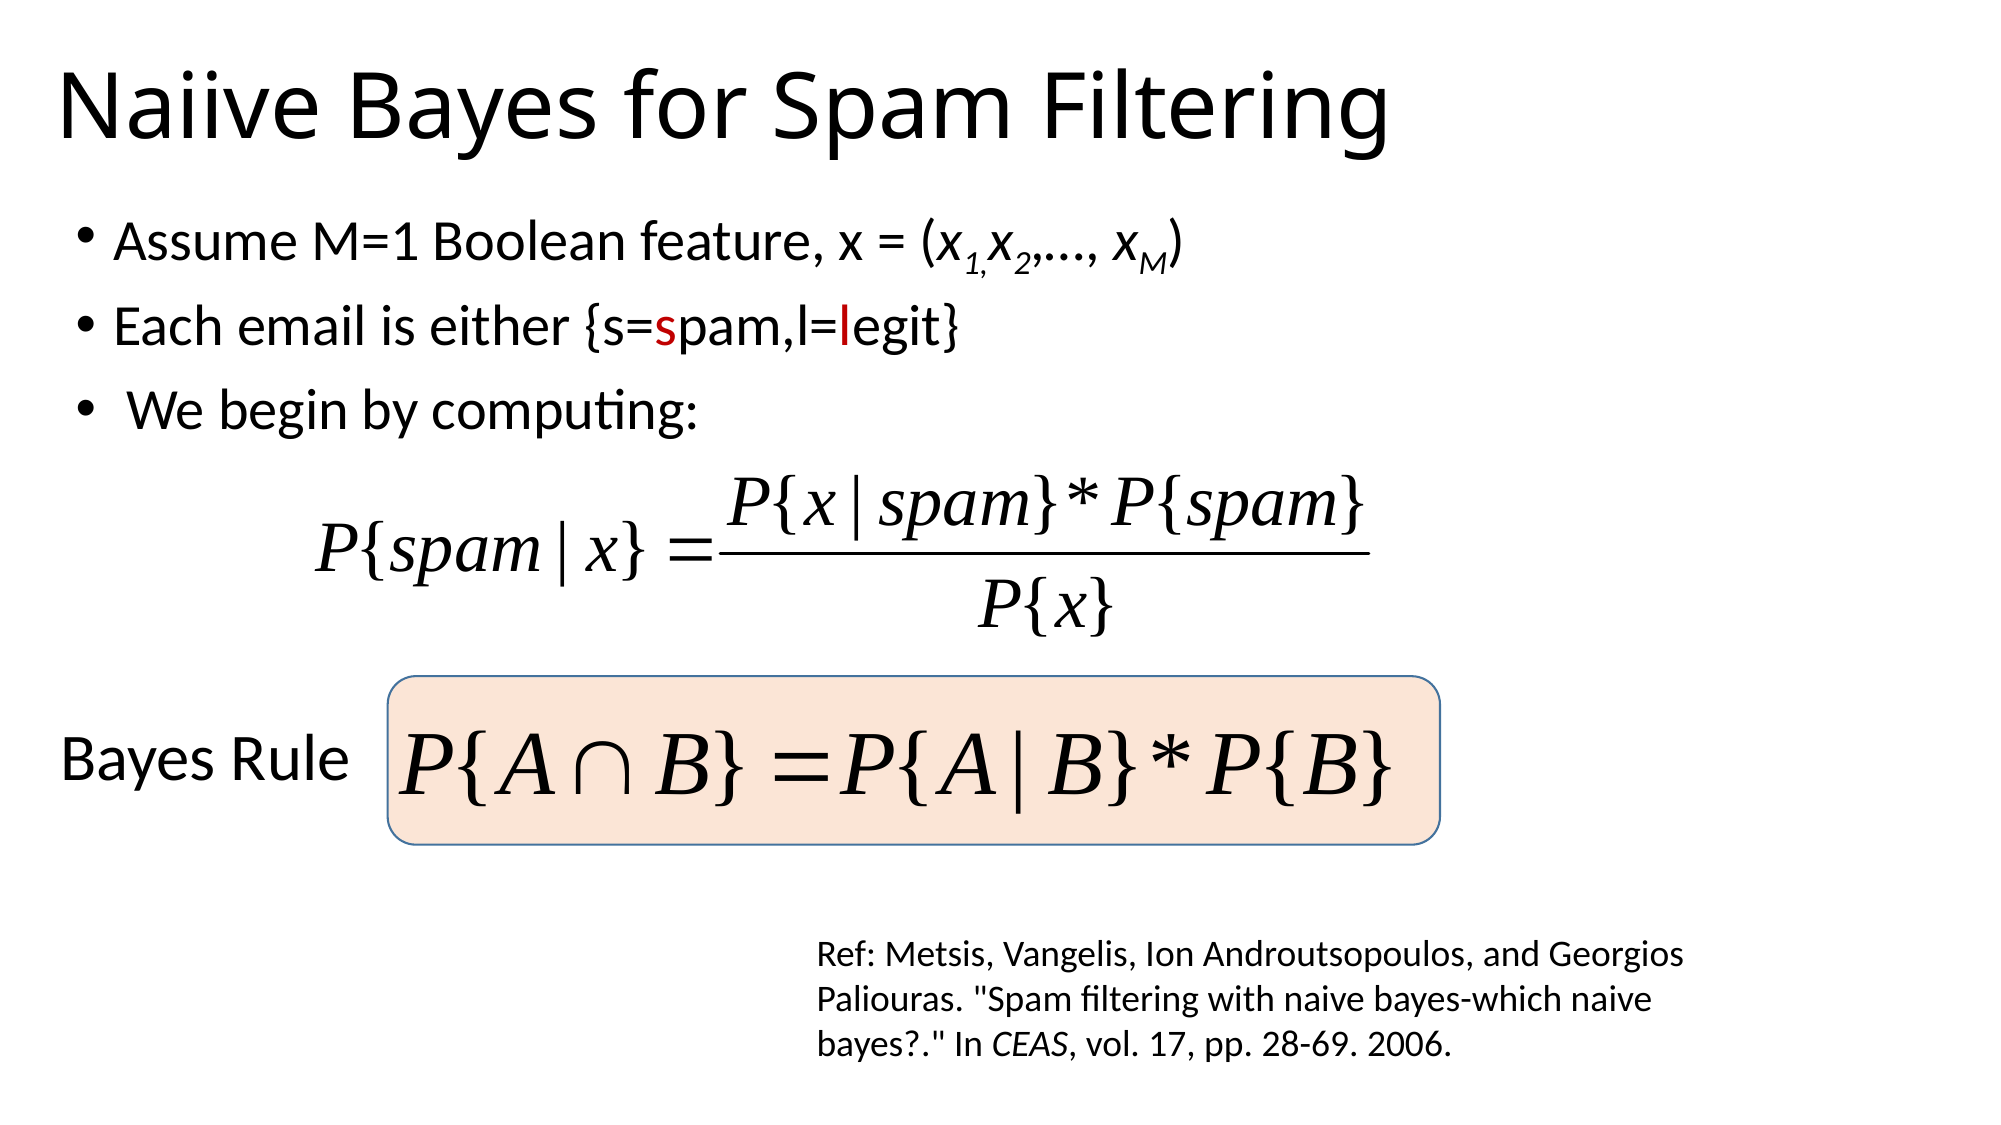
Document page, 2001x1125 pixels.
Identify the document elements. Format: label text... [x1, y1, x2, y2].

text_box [301, 456, 1382, 656]
text_box Bayes Rule [45, 706, 366, 801]
list Assume M=1 Boolean feature, x = (x1,x2,…, xM) Each email is either {s=spam,l=legit} We begin by computing: [60, 195, 1786, 1037]
title Naiive Bayes for Spam Filtering [40, 0, 1766, 218]
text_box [382, 710, 1406, 833]
text_box Ref: Metsis, Vangelis, Ion Androutsopoulos, and Georgios Paliouras. "Spam filtering with naive bayes-which naive bayes?." In CEAS, vol. 17, pp. 28-69. 2006. [801, 921, 1802, 1072]
